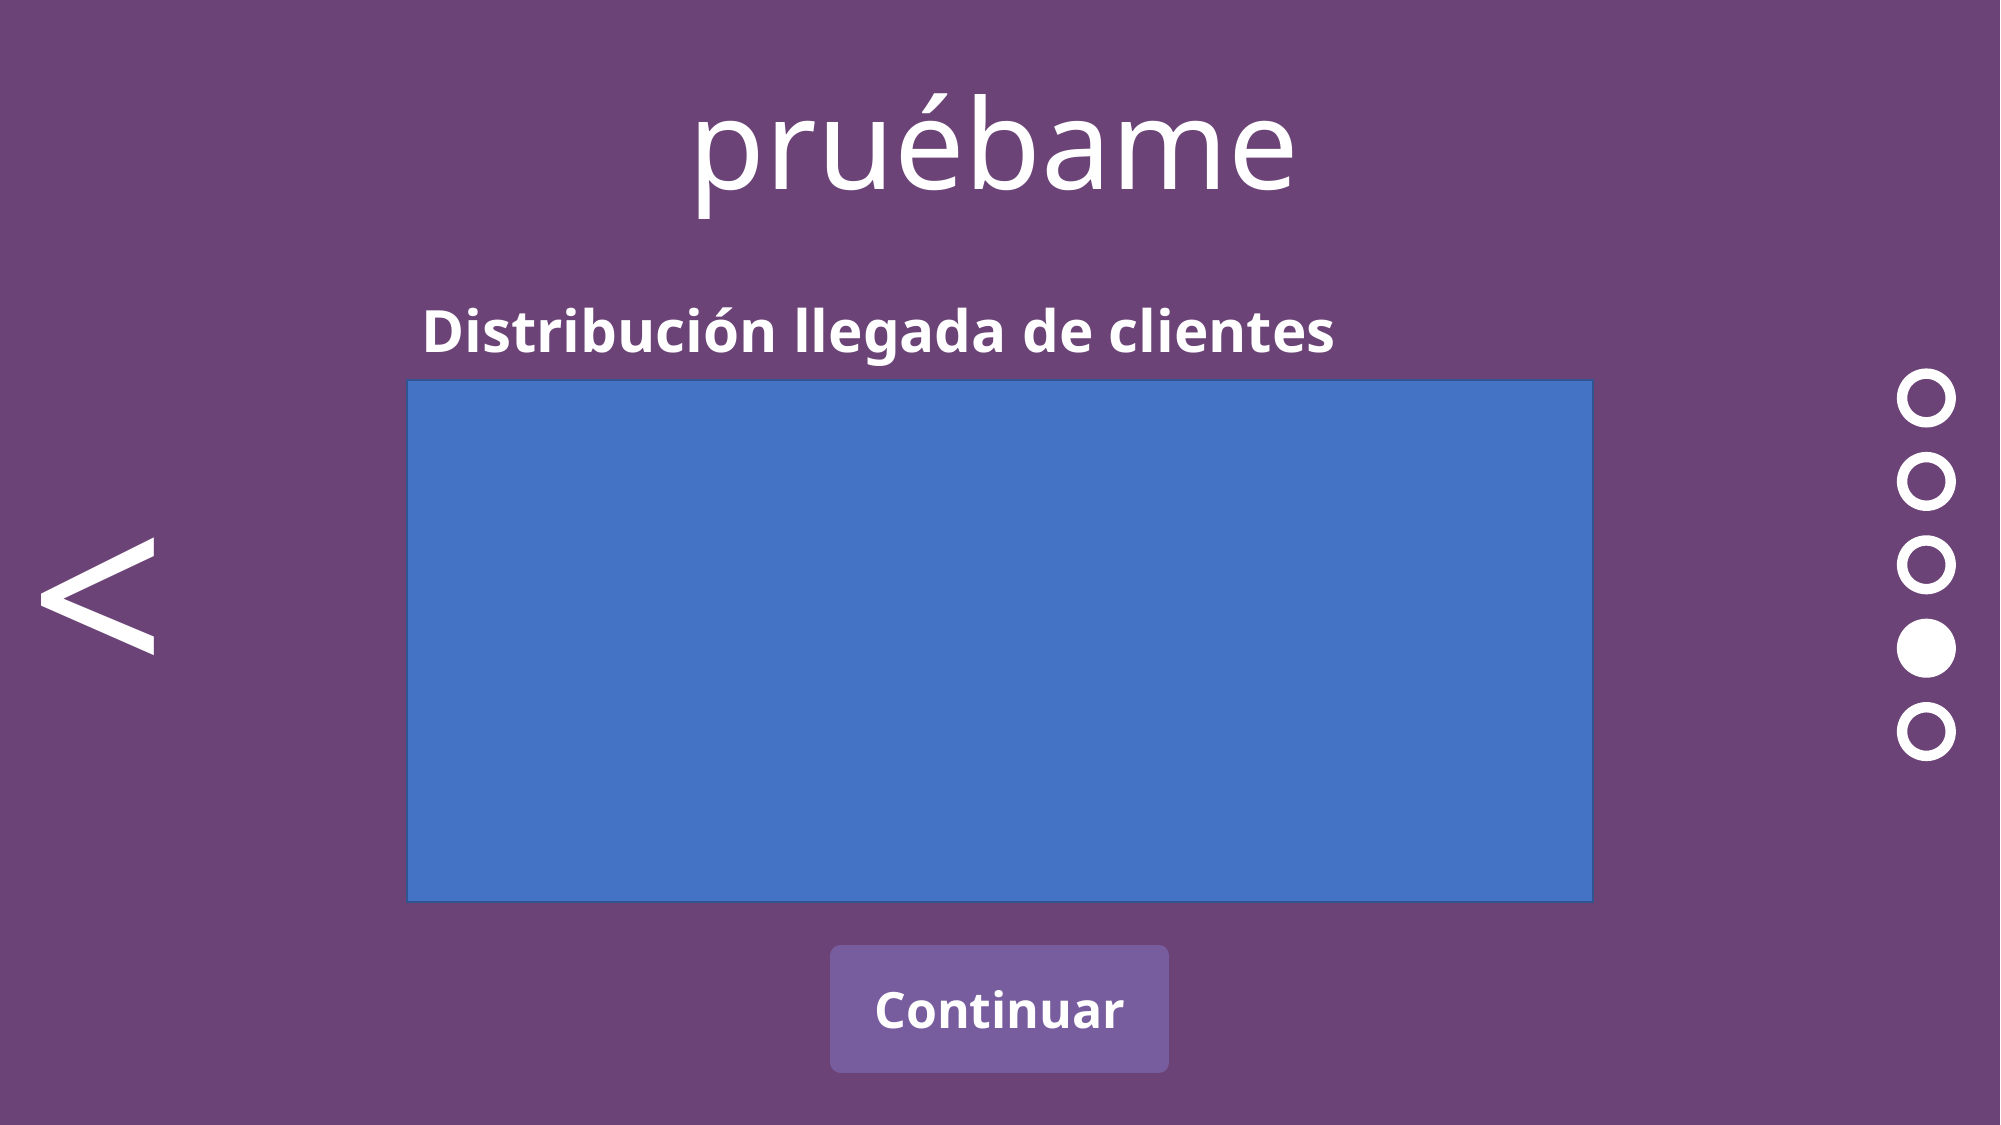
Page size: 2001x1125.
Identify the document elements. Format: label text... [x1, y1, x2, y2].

text_box pruébame [83, 56, 1906, 222]
text_box < [14, 436, 182, 739]
text_box Continuar [840, 954, 1160, 1063]
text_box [1902, 373, 1951, 756]
text_box [406, 379, 1594, 903]
text_box Distribución llegada de clientes [406, 287, 1594, 372]
